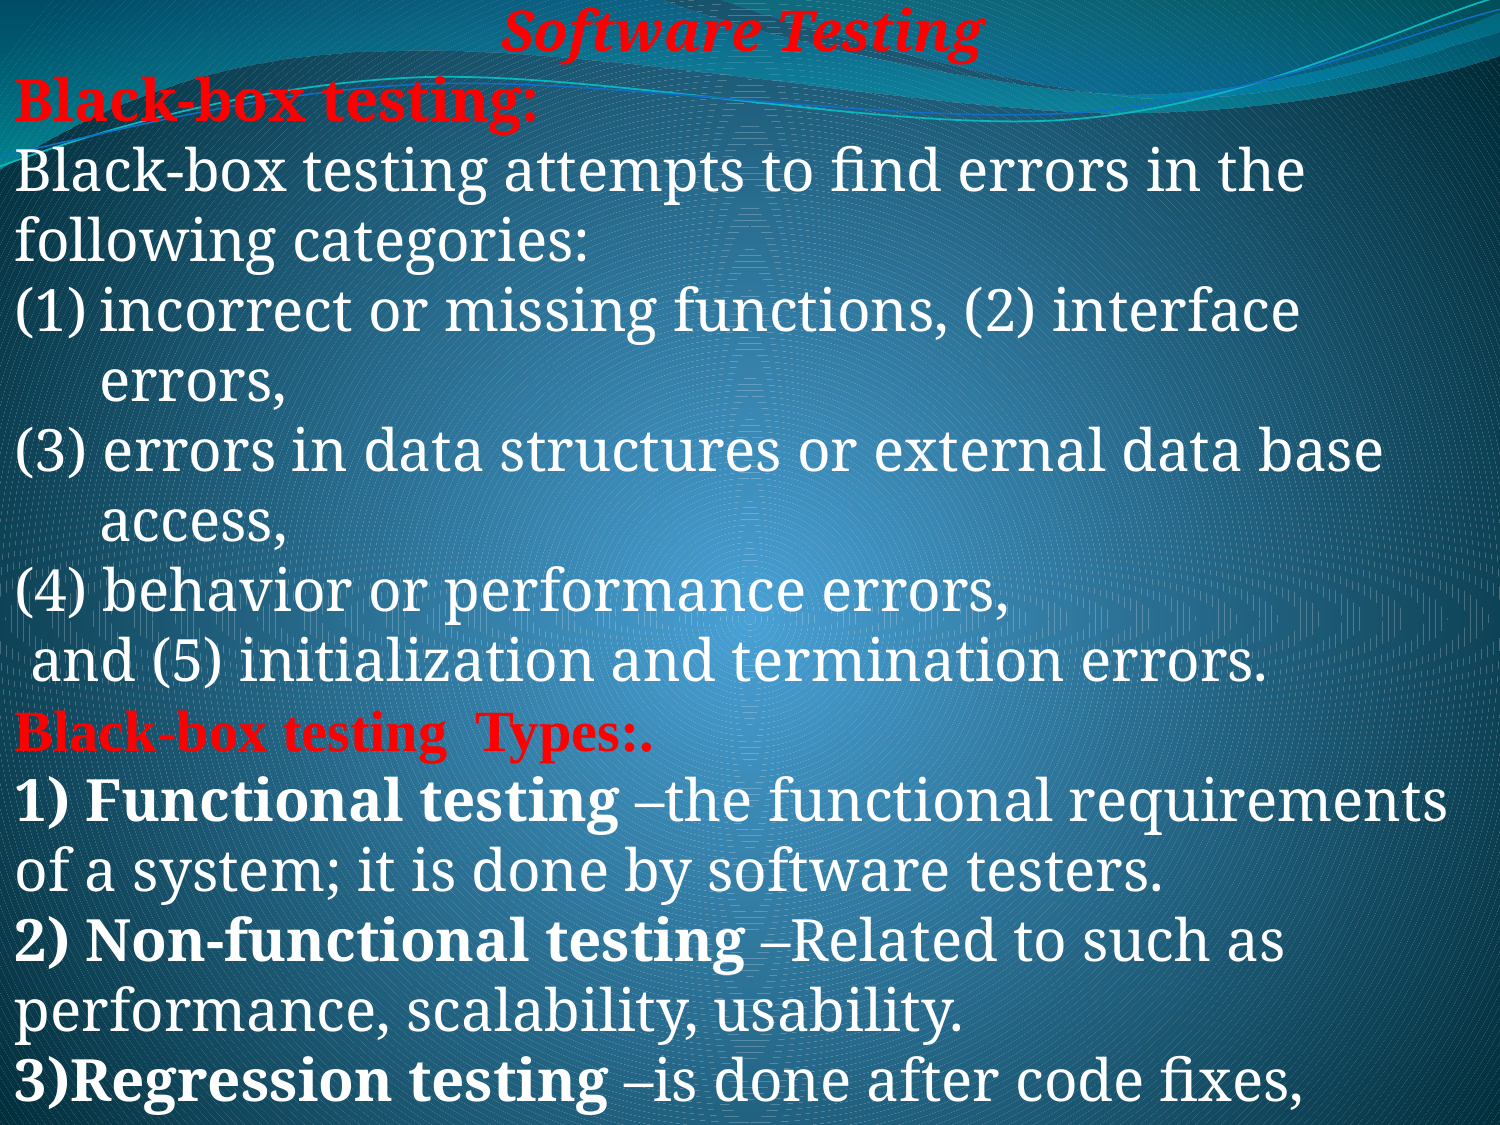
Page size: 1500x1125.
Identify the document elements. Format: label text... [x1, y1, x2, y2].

text_box Software Testing Black-box testing: Black-box testing attempts to ﬁnd errors in the following categories: incorrect or missing functions, (2) interface errors, (3) errors in data structures or external data base access, (4) behavior or performance errors, and (5) initialization and termination errors. Black-box testing Types:. 1) Functional testing –the functional requirements of a system; it is done by software testers. 2) Non-functional testing –Related to such as performance, scalability, usability. 3)Regression testing –is done after code fixes, upgrades or any other system maintenance to check the new code has not affected the existing code. [0, 0, 1500, 1125]
